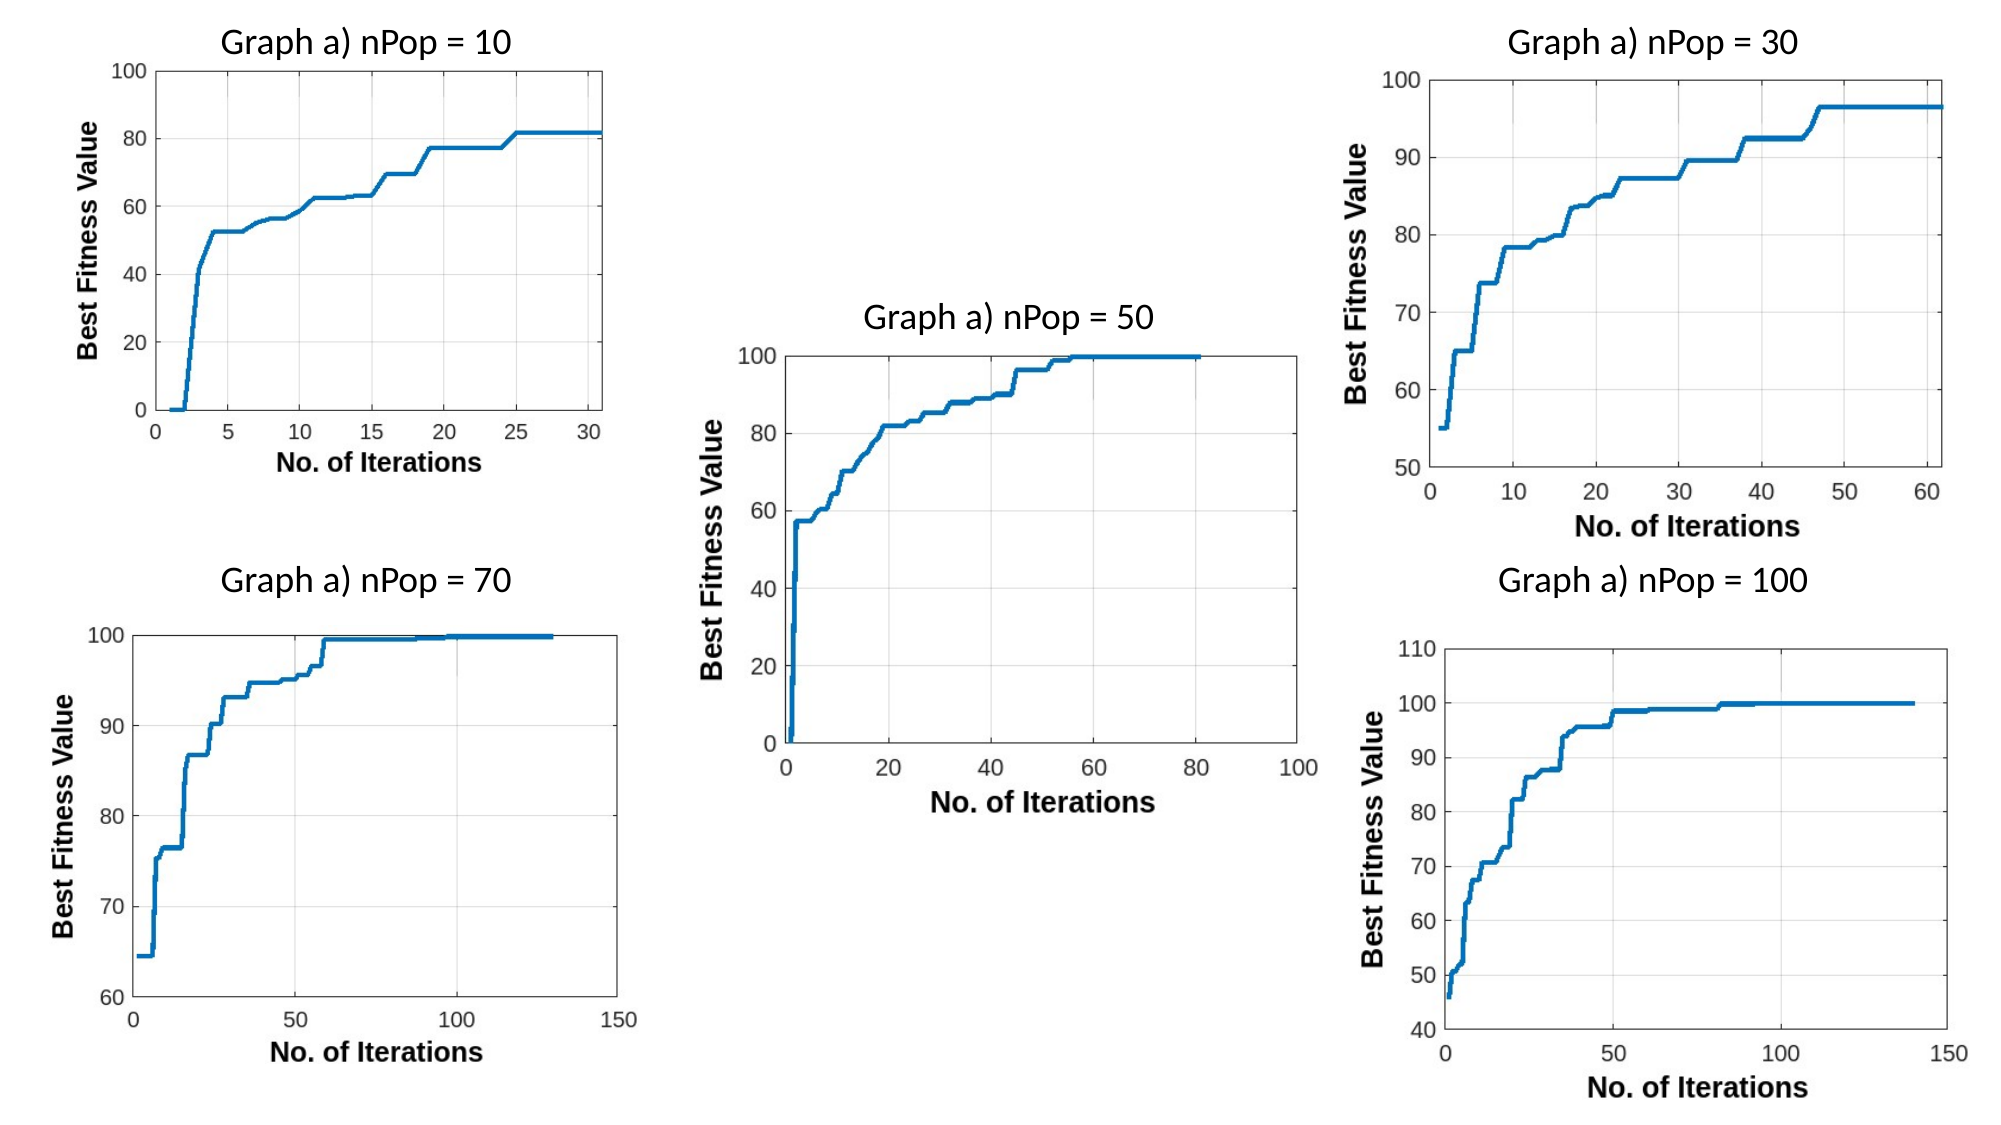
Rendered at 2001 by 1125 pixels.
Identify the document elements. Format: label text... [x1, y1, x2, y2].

text_box Graph a) nPop = 70 [74, 547, 658, 607]
text_box Graph a) nPop = 100 [1361, 547, 1946, 607]
text_box Graph a) nPop = 30 [1361, 9, 1946, 69]
text_box Graph a) nPop = 10 [74, 9, 658, 70]
picture [1341, 69, 1946, 539]
picture [696, 345, 1320, 815]
picture [48, 625, 639, 1064]
text_box Graph a) nPop = 50 [717, 284, 1301, 345]
picture [74, 61, 605, 474]
picture [1358, 638, 1970, 1100]
